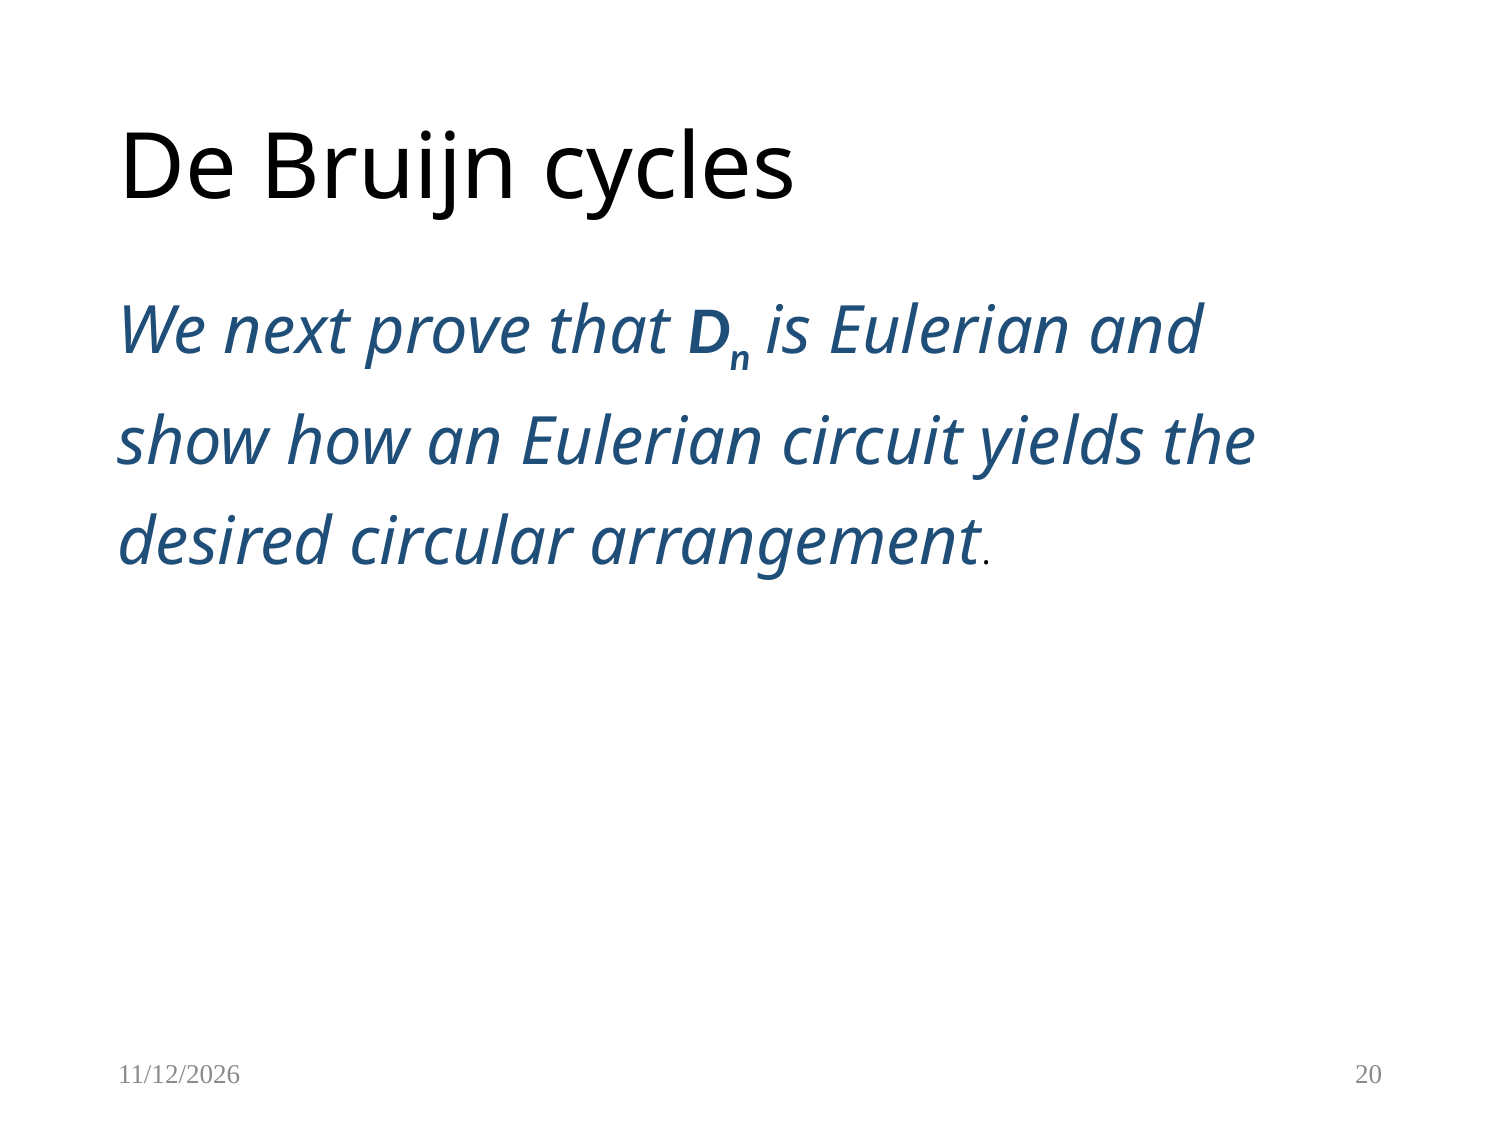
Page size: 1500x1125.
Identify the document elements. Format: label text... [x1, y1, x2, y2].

text_box We next prove that Dn is Eulerian and show how an Eulerian circuit yields the desired circular arrangement. [103, 257, 1361, 513]
title De Bruijn cycles [103, 59, 1397, 278]
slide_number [103, 1042, 441, 1103]
slide_number 20 [1059, 1042, 1397, 1103]
